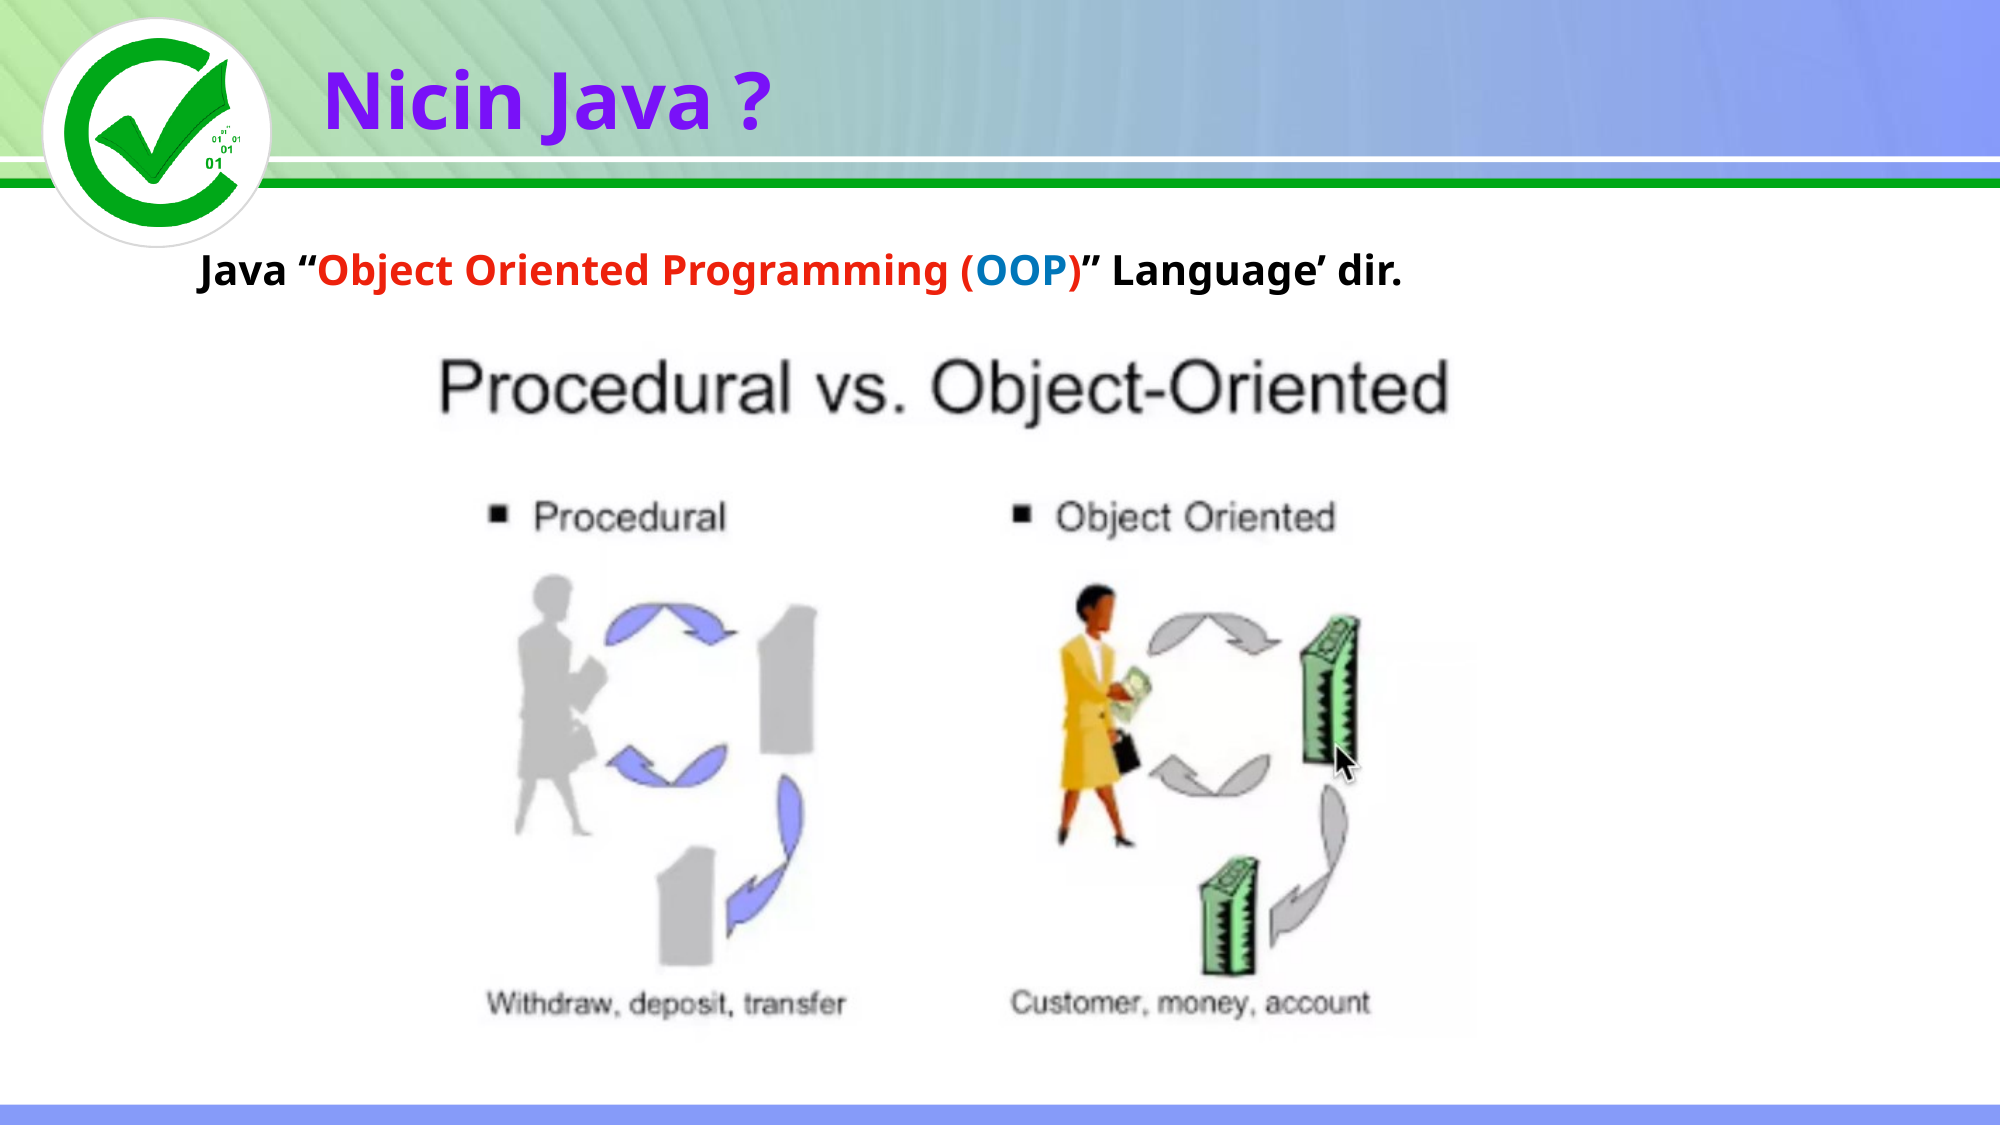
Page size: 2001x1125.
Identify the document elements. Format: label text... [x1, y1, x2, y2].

picture [406, 332, 1477, 1064]
title Nicin Java ? [319, 47, 1031, 162]
picture [1801, 163, 2000, 188]
picture [0, 163, 54, 188]
text_box Java “Object Oriented Programming (OOP)” Language’ dir. [199, 162, 1801, 294]
picture [0, 0, 2000, 227]
